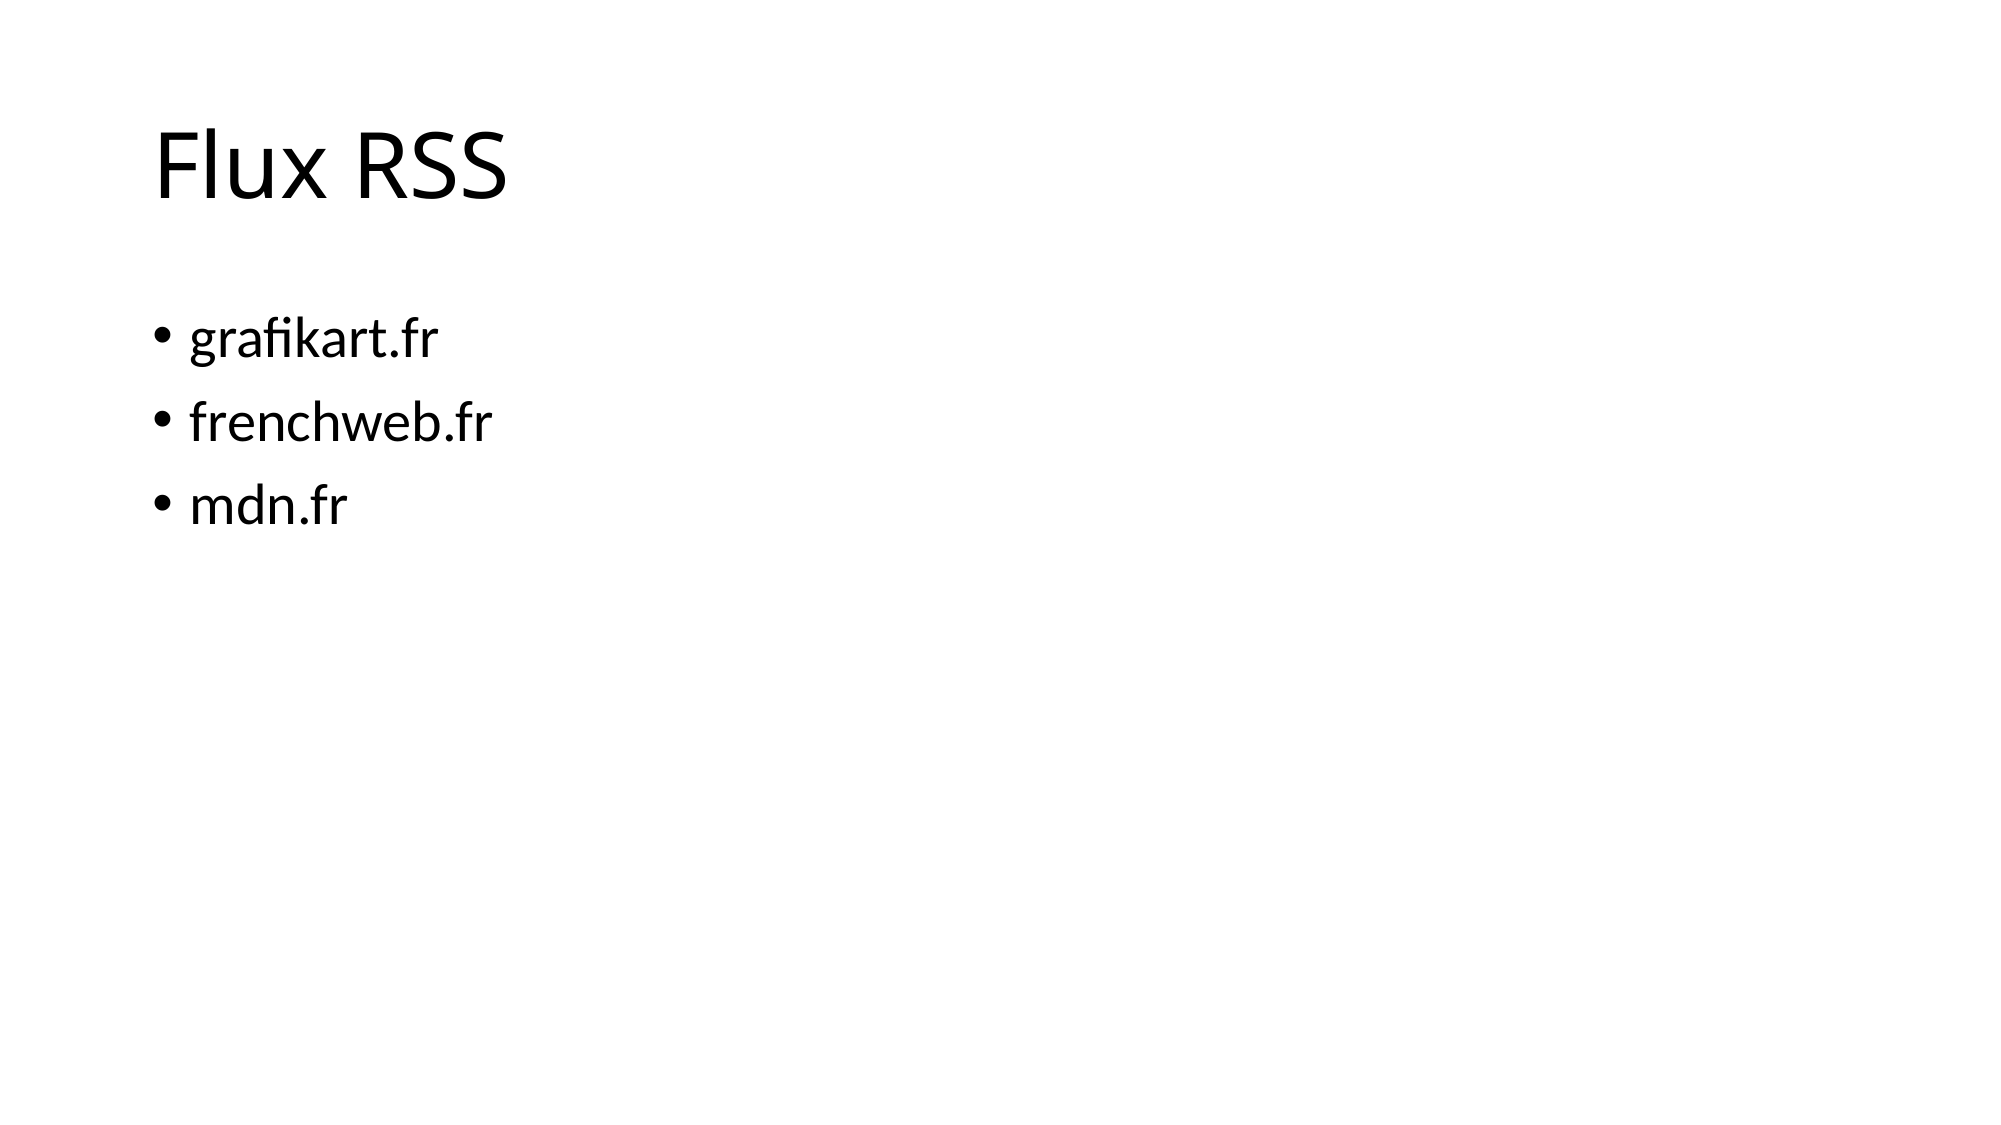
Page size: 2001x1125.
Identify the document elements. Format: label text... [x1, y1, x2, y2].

title Flux RSS [137, 59, 1863, 278]
list grafikart.fr frenchweb.fr mdn.fr [137, 299, 1863, 1014]
